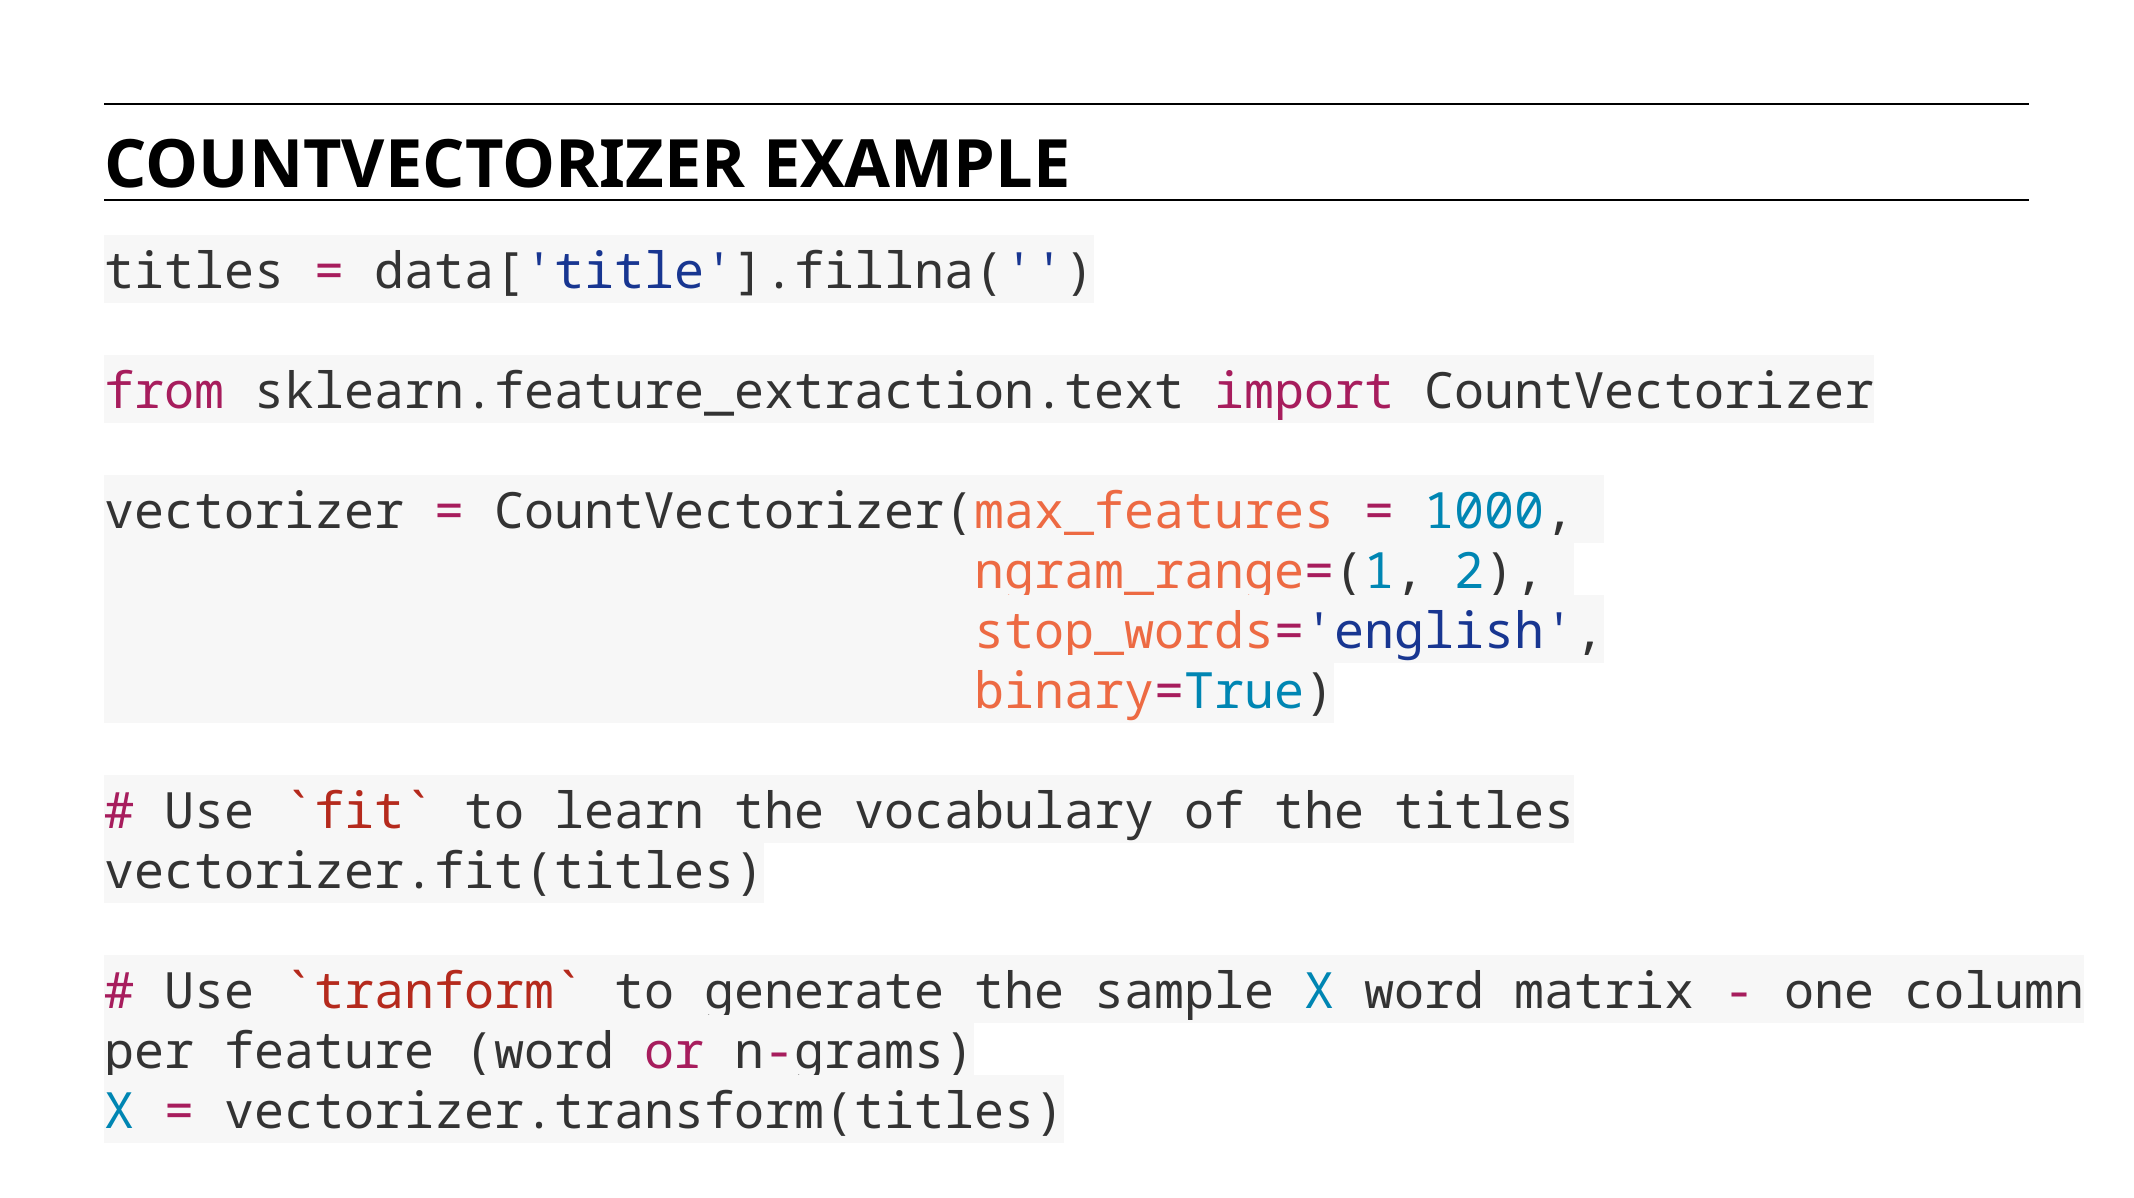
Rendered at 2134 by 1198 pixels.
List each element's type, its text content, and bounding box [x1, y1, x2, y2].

list titles = data['title'].fillna('') from sklearn.feature_extraction.text import CountVectorizer vectorizer = CountVectorizer(max_features = 1000, ngram_range=(1, 2), stop_words='english', binary=True) # Use `fit` to learn the vocabulary of the titles vectorizer.fit(titles) # Use `tranform` to generate the sample X word matrix - one column per feature (word or n-grams) X = vectorizer.transform(titles) [104, 213, 2088, 839]
text_box COUNTVECTORIZER EXAMPLE [104, 120, 2030, 192]
